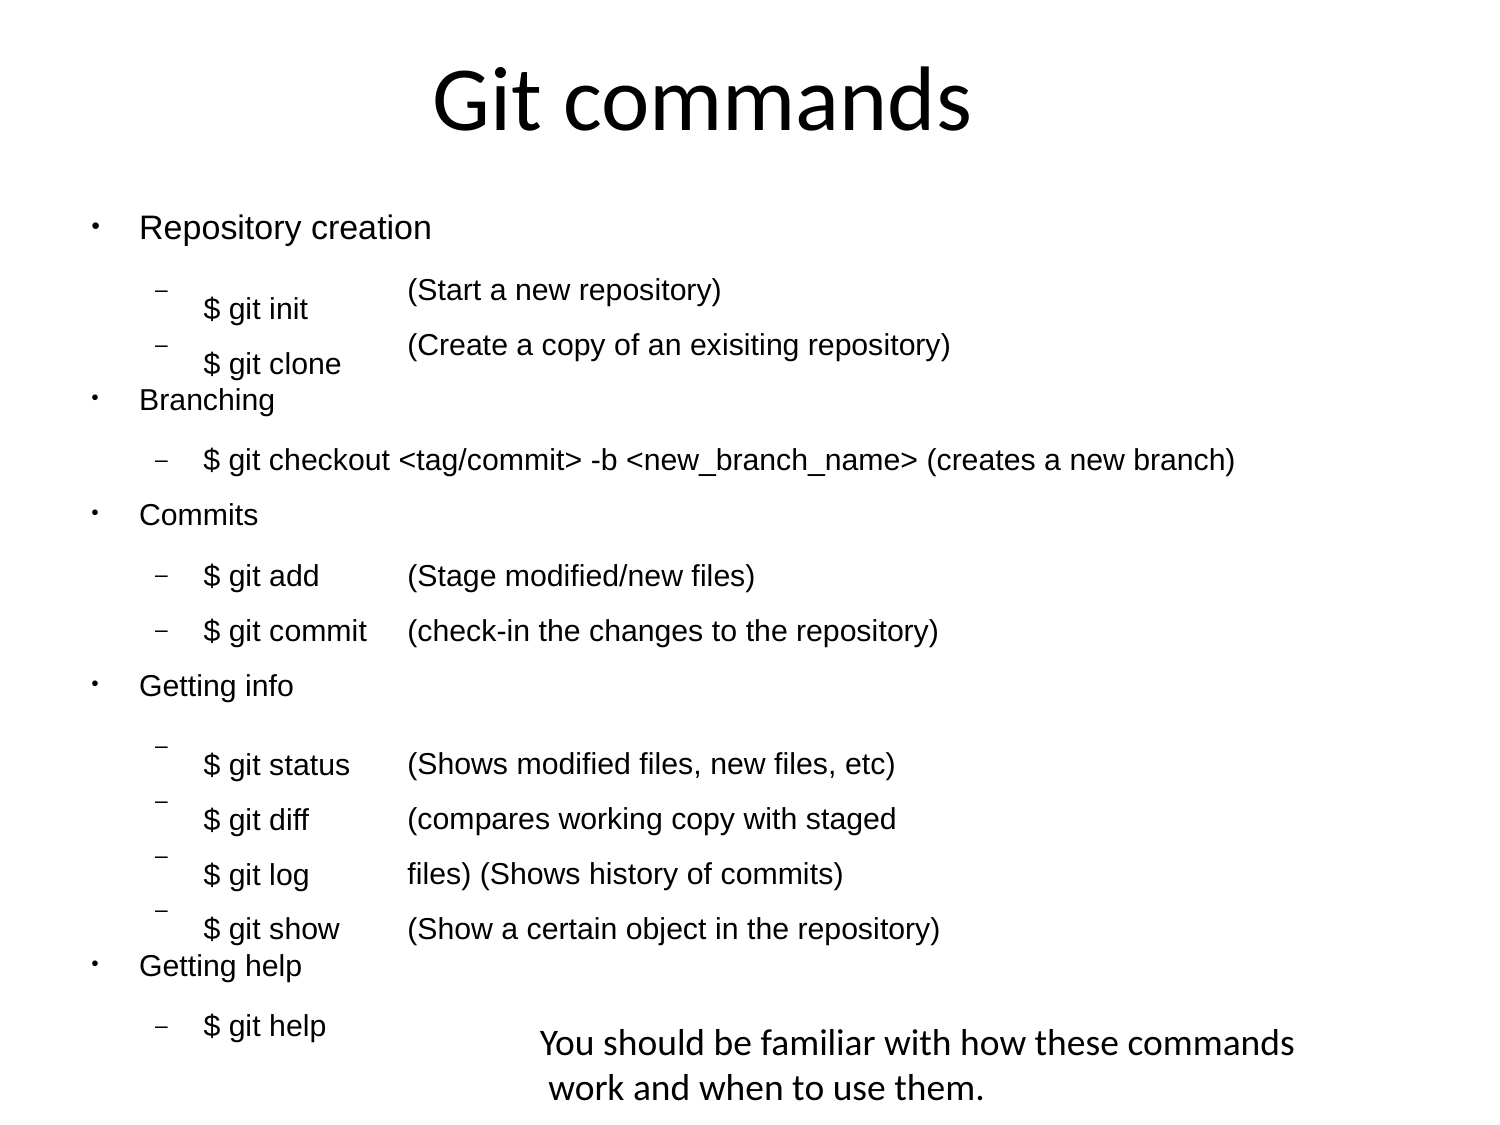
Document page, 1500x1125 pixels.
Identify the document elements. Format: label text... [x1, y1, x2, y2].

text_box You should be familiar with how these commands work and when to use them. [524, 1010, 1320, 1117]
text_box (Shows modified files, new files, etc) (compares working copy with staged files) (Shows history of commits) (Show a certain object in the repository) [405, 726, 970, 949]
text_box – [153, 785, 170, 813]
text_box – [153, 444, 170, 473]
text_box Commits [137, 495, 261, 533]
text_box $ git init $ git clone [201, 270, 354, 382]
text_box Branching [137, 380, 277, 417]
text_box ● [89, 673, 104, 690]
text_box $ git help [201, 1006, 376, 1044]
text_box – [153, 840, 170, 868]
text_box – [153, 614, 170, 643]
text_box $ git add $ git commit [201, 556, 405, 649]
text_box – [153, 559, 170, 588]
text_box Getting help [137, 946, 304, 983]
text_box $ git status $ git diff $ git log $ git show [201, 726, 376, 950]
text_box ● [89, 503, 104, 520]
text_box (Start a new repository) (Create a copy of an exisiting repository) [405, 270, 952, 363]
text_box ● [89, 388, 104, 405]
text_box – [153, 1010, 170, 1039]
text_box ● [89, 954, 104, 971]
text_box ● [89, 214, 106, 234]
text_box (Stage modified/new files) (check-in the changes to the repository) [405, 556, 940, 649]
text_box Getting info [137, 666, 296, 703]
text_box – [153, 274, 170, 302]
title Git commands [303, 38, 1100, 150]
text_box Repository creation [137, 205, 434, 248]
text_box – [153, 895, 170, 923]
text_box – [153, 329, 170, 357]
text_box $ git checkout <tag/commit> -b <new_branch_name> (creates a new branch) [201, 440, 1272, 478]
text_box – [153, 730, 170, 758]
